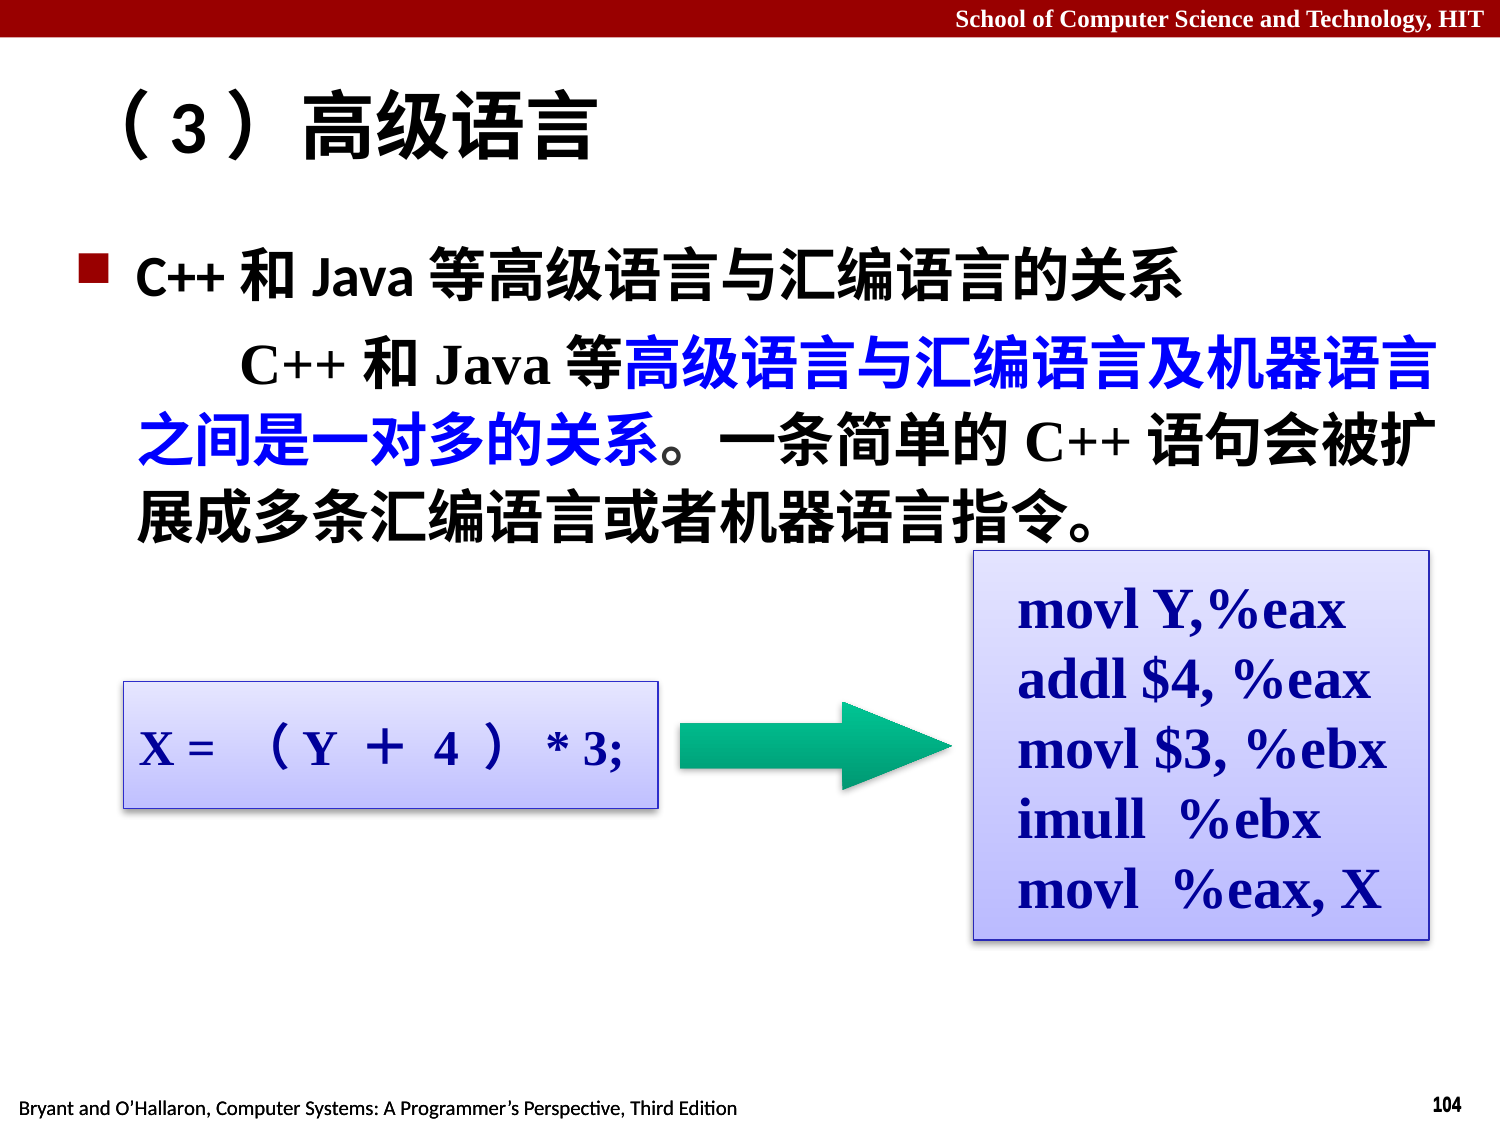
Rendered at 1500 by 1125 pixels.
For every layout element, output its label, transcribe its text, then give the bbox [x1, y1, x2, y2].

list C++和Java等高级语言与汇编语言的关系 C++和Java等高级语言与汇编语言及机器语言之间是一对多的关系。一条简单的C++语句会被扩展成多条汇编语言或者机器语言指令。 [64, 223, 1476, 1088]
title （3）高级语言 [61, 61, 1500, 187]
text_box X = （Y ＋ 4 ）* 3; [123, 681, 659, 809]
text_box [679, 701, 952, 791]
text_box movl Y,%eax addl $4, %eax movl $3, %ebx imull %ebx movl %eax, X [973, 550, 1430, 941]
